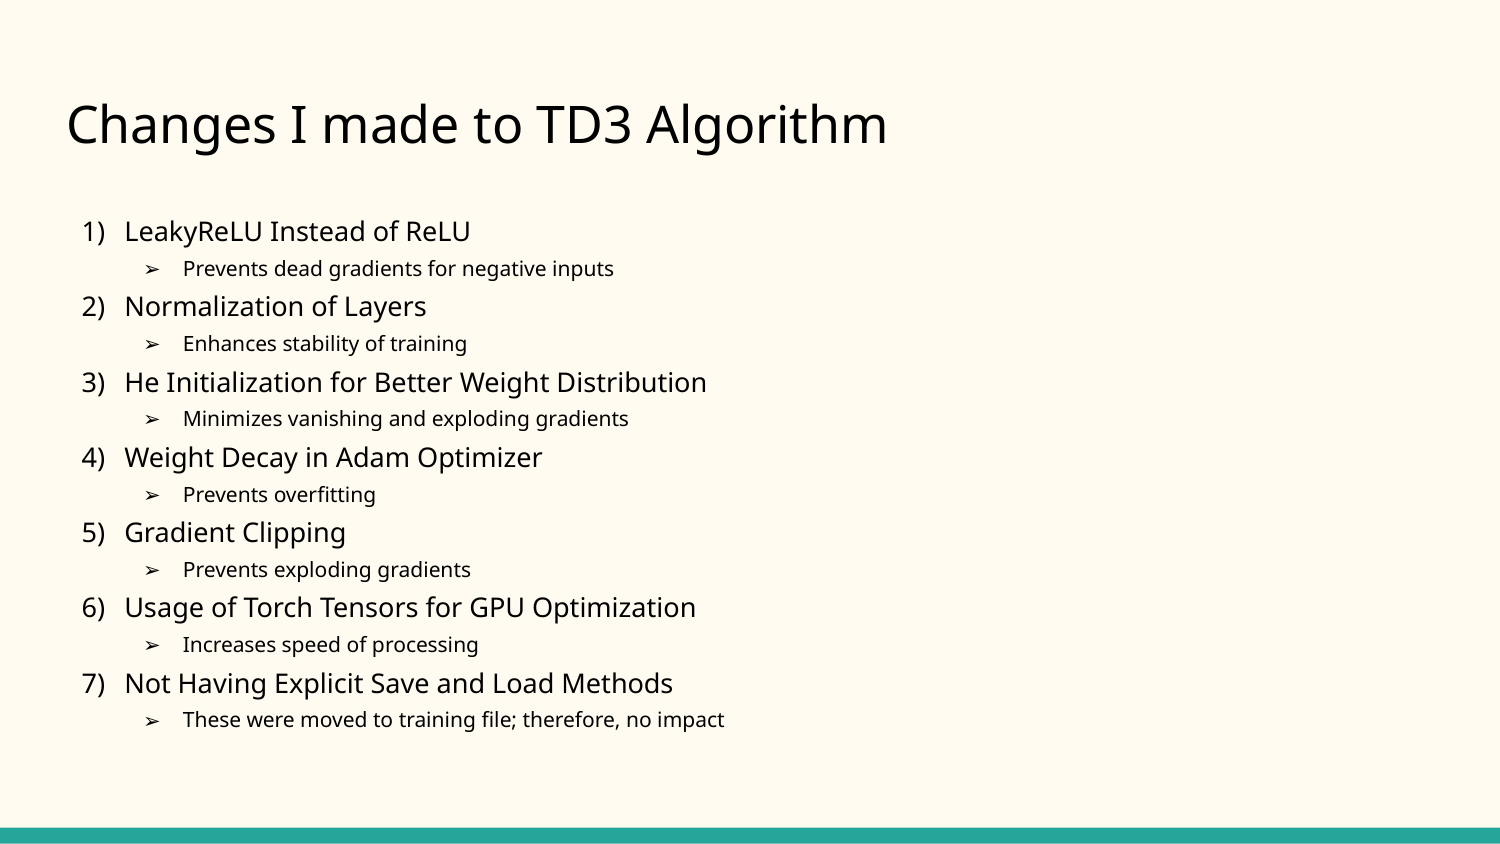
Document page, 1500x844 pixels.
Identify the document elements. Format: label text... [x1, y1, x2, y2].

list LeakyReLU Instead of ReLU Prevents dead gradients for negative inputs Normalization of Layers Enhances stability of training He Initialization for Better Weight Distribution Minimizes vanishing and exploding gradients Weight Decay in Adam Optimizer Prevents overfitting Gradient Clipping Prevents exploding gradients Usage of Torch Tensors for GPU Optimization Increases speed of processing Not Having Explicit Save and Load Methods These were moved to training file; therefore, no impact [51, 192, 1449, 750]
title Changes I made to TD3 Algorithm [51, 72, 1449, 174]
